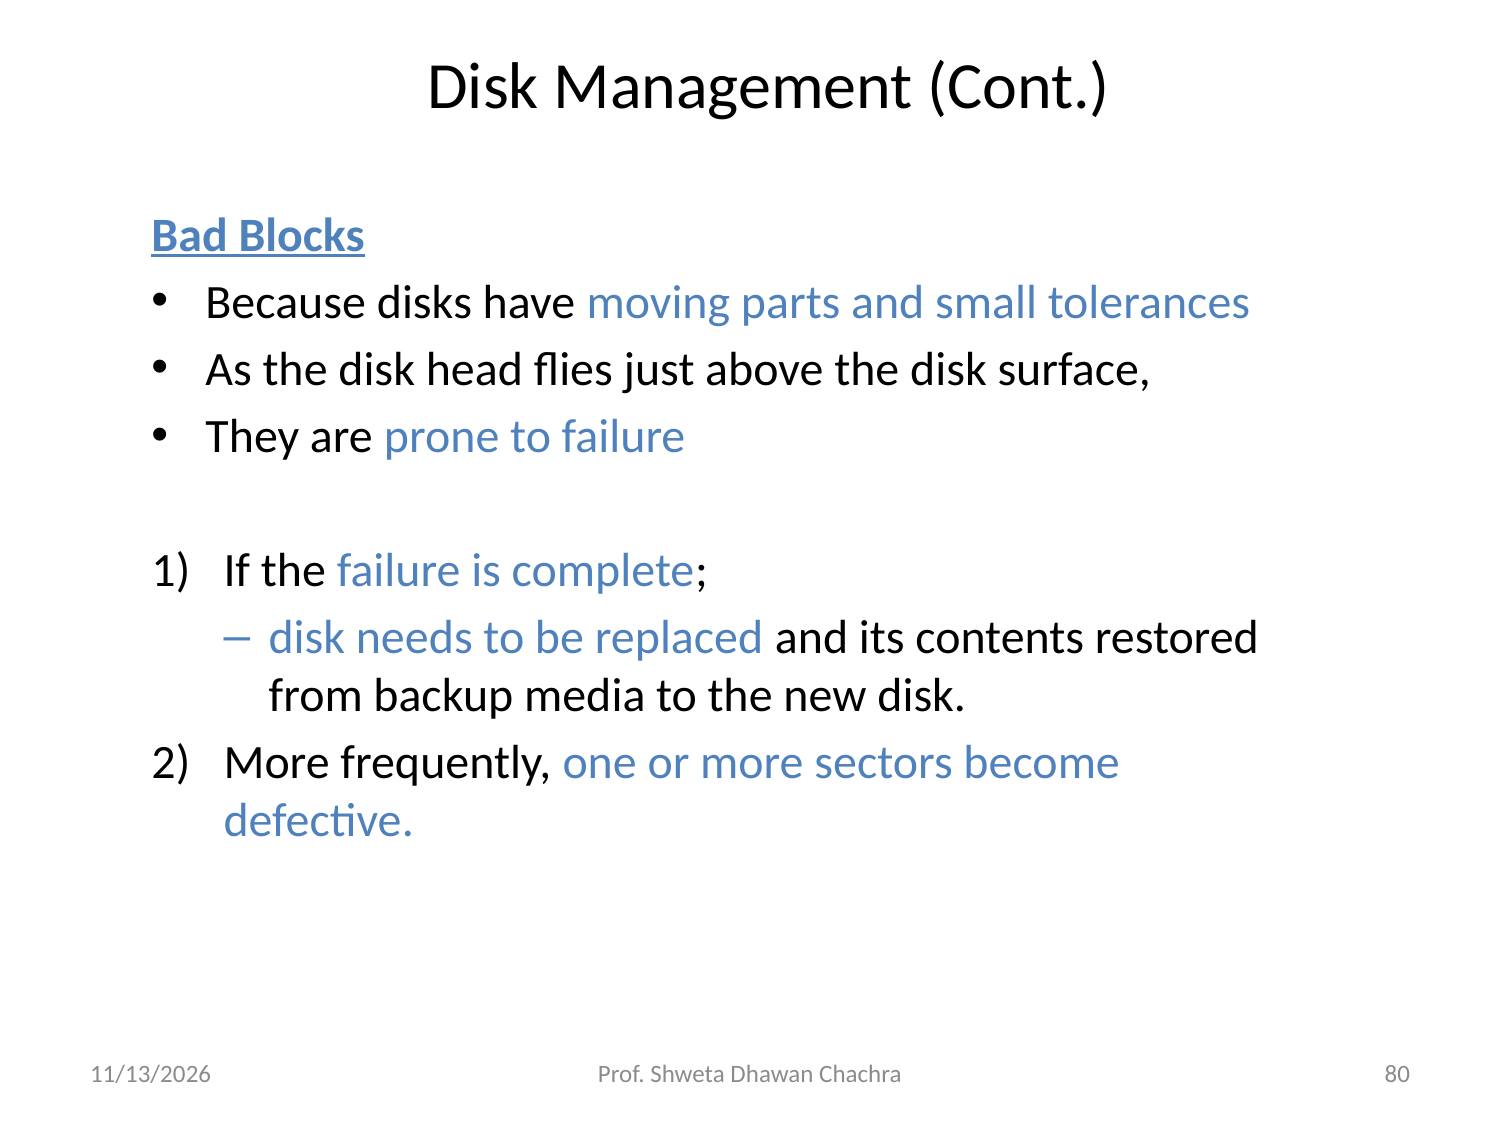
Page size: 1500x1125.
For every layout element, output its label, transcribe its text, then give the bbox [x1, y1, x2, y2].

slide_number 80 [1074, 1042, 1425, 1103]
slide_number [75, 1042, 425, 1103]
title Disk Management (Cont.) [113, 35, 1425, 130]
footer Prof. Shweta Dhawan Chachra [512, 1042, 988, 1103]
list Bad Blocks Because disks have moving parts and small tolerances As the disk head flies just above the disk surface, They are prone to failure If the failure is complete; disk needs to be replaced and its contents restored from backup media to the new disk. More frequently, one or more sectors become defective. [136, 152, 1290, 896]
